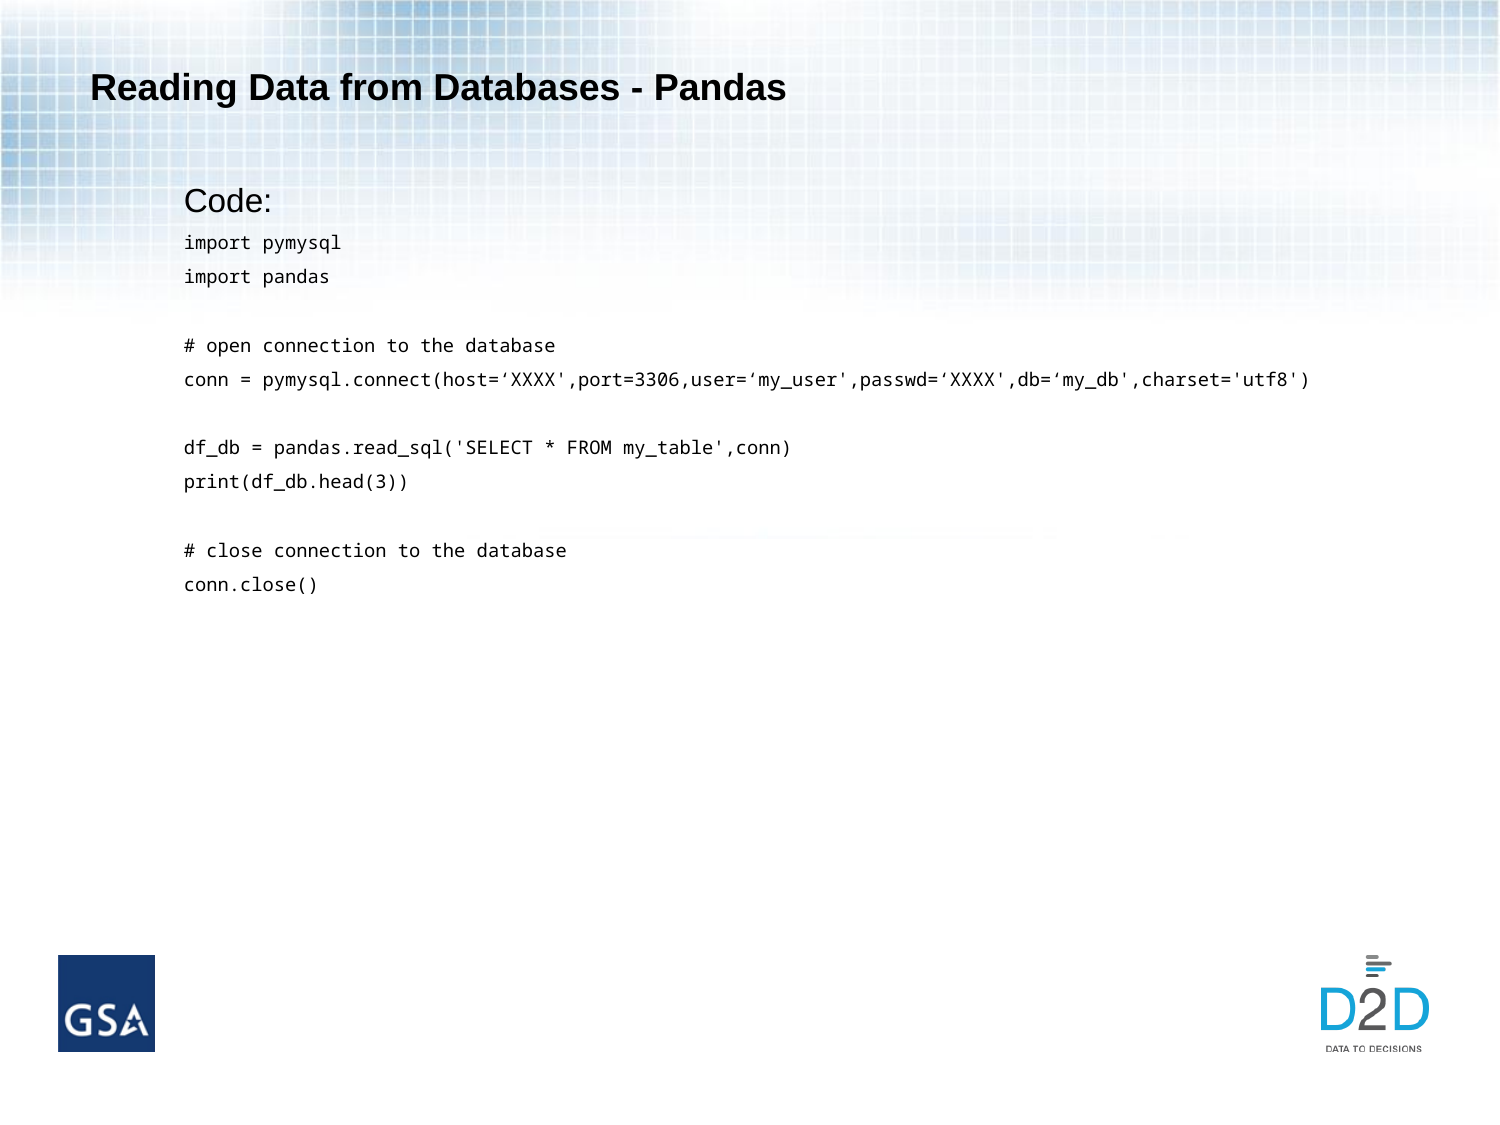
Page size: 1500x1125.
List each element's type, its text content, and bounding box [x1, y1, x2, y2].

picture [0, 0, 1500, 539]
list Code: import pymysql import pandas # open connection to the database conn = pymysql.connect(host=‘XXXX',port=3306,user=‘my_user',passwd=‘XXXX',db=‘my_db',charset='utf8') df_db = pandas.read_sql('SELECT * FROM my_table',conn) print(df_db.head(3)) # close connection to the database conn.close() [112, 164, 1388, 939]
picture [1310, 955, 1440, 1052]
picture [58, 955, 155, 1052]
title Reading Data from Databases - Pandas [75, 30, 1425, 141]
